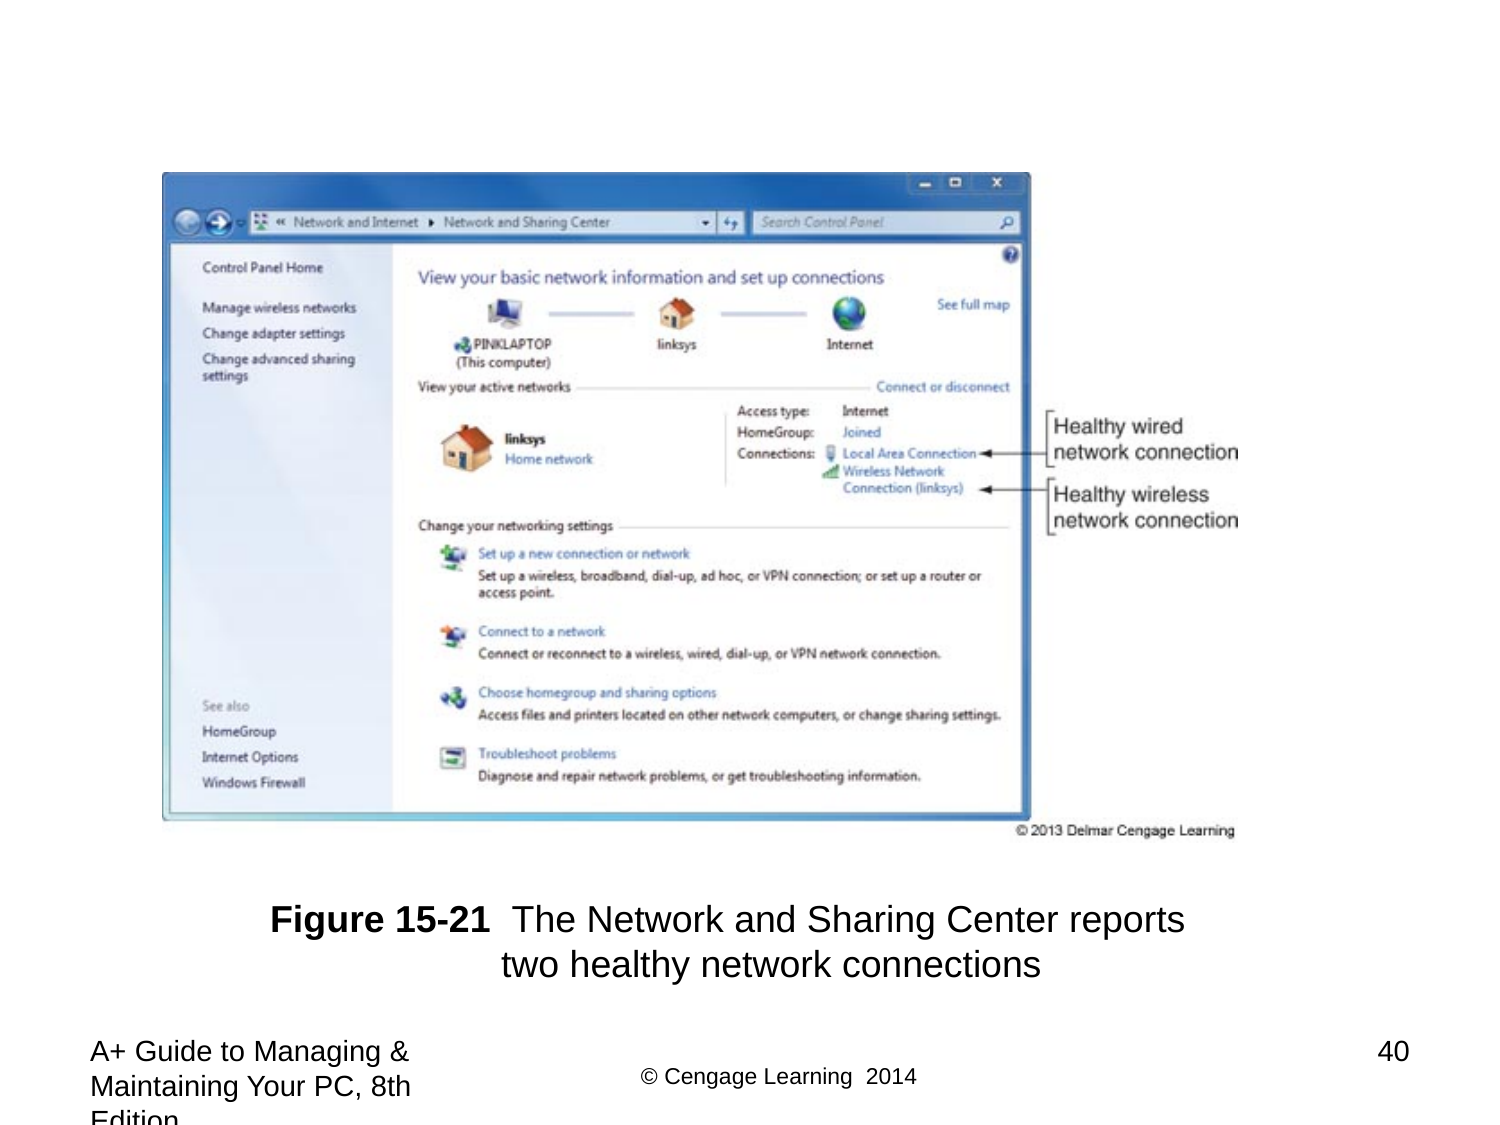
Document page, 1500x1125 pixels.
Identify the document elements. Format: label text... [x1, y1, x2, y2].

picture [162, 172, 1238, 844]
text_box Figure 15-21 The Network and Sharing Center reports two healthy network connections [255, 887, 1201, 993]
footer A+ Guide to Managing & Maintaining Your PC, 8th Edition [74, 1024, 513, 1103]
slide_number 40 [1074, 1024, 1426, 1103]
